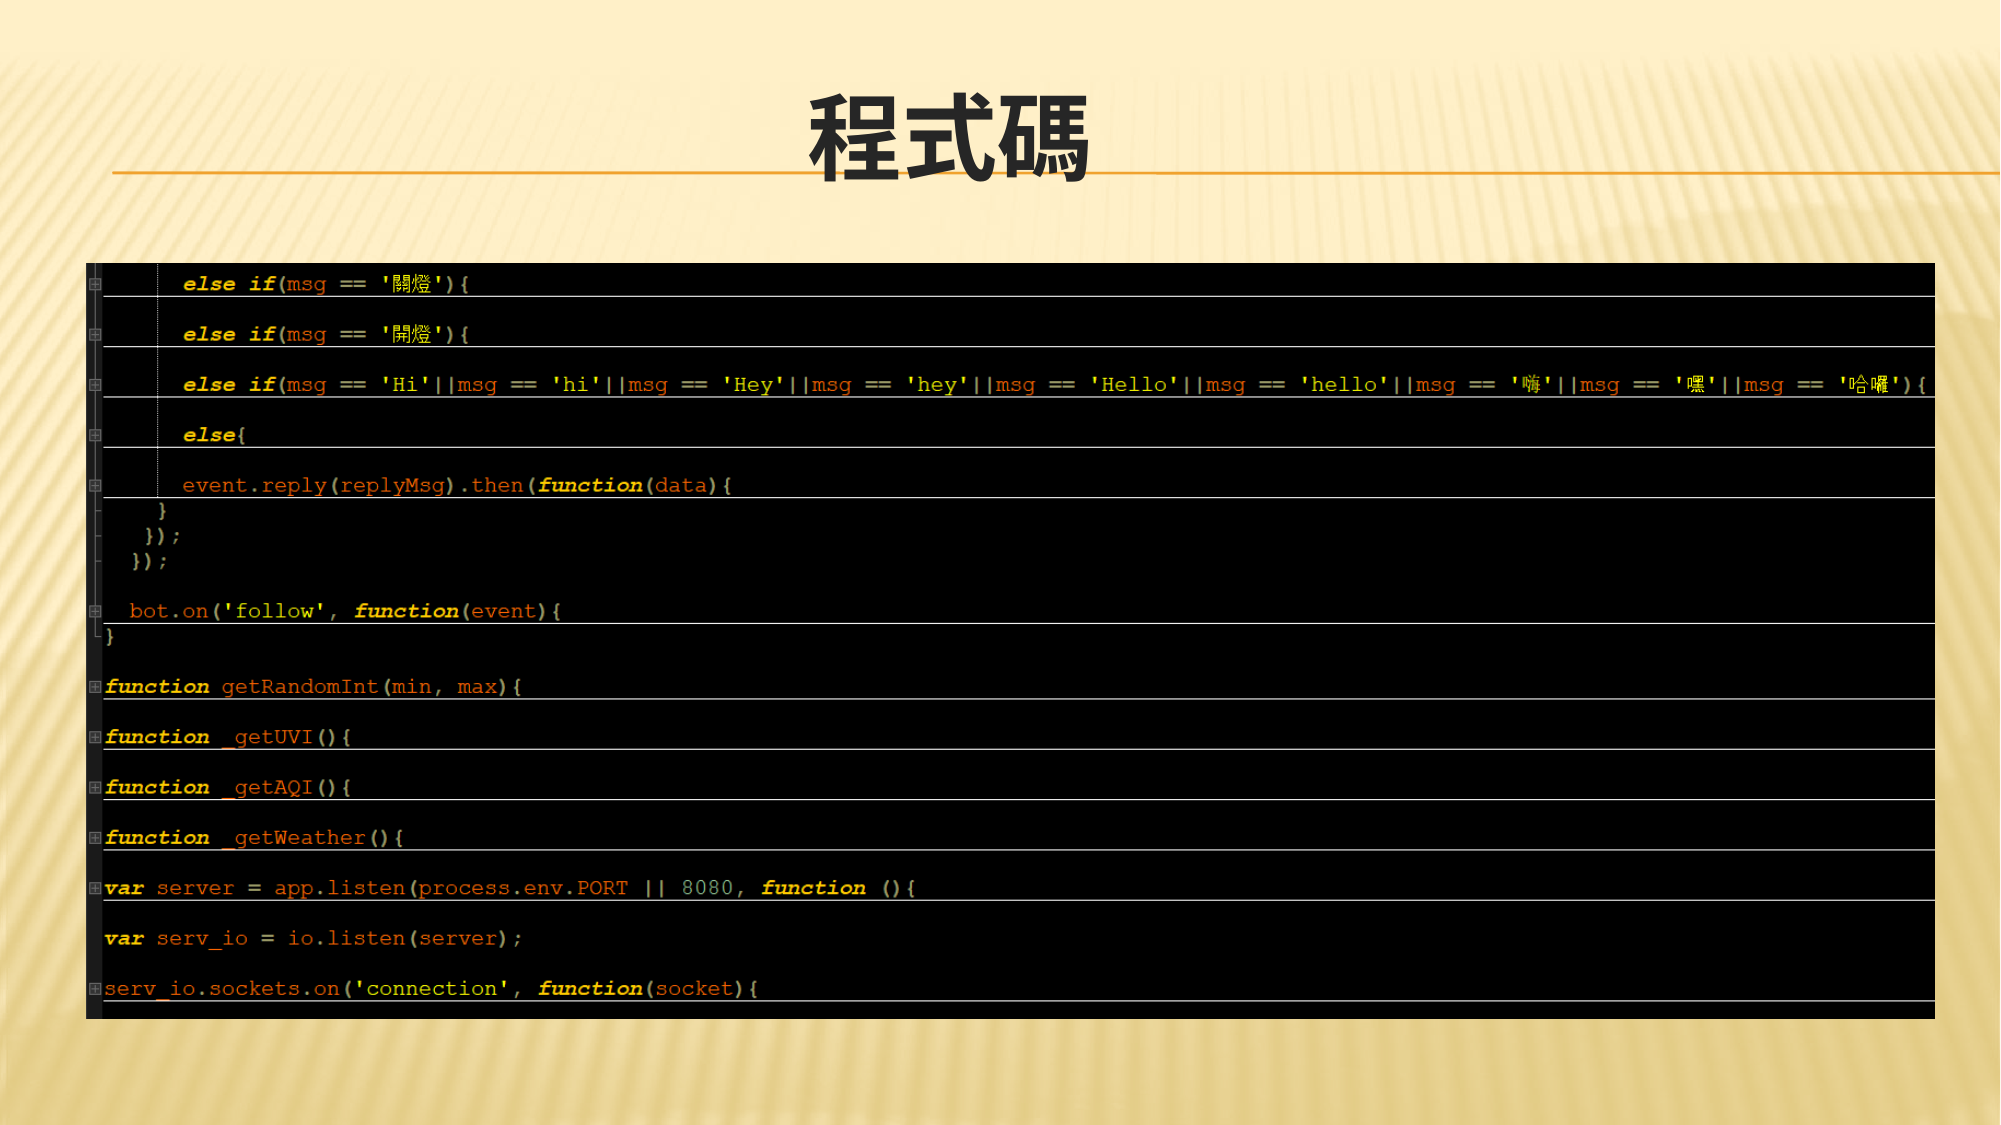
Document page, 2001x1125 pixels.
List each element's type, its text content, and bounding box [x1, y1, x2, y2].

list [86, 262, 1935, 1019]
title 程式碼 [0, 69, 1900, 207]
